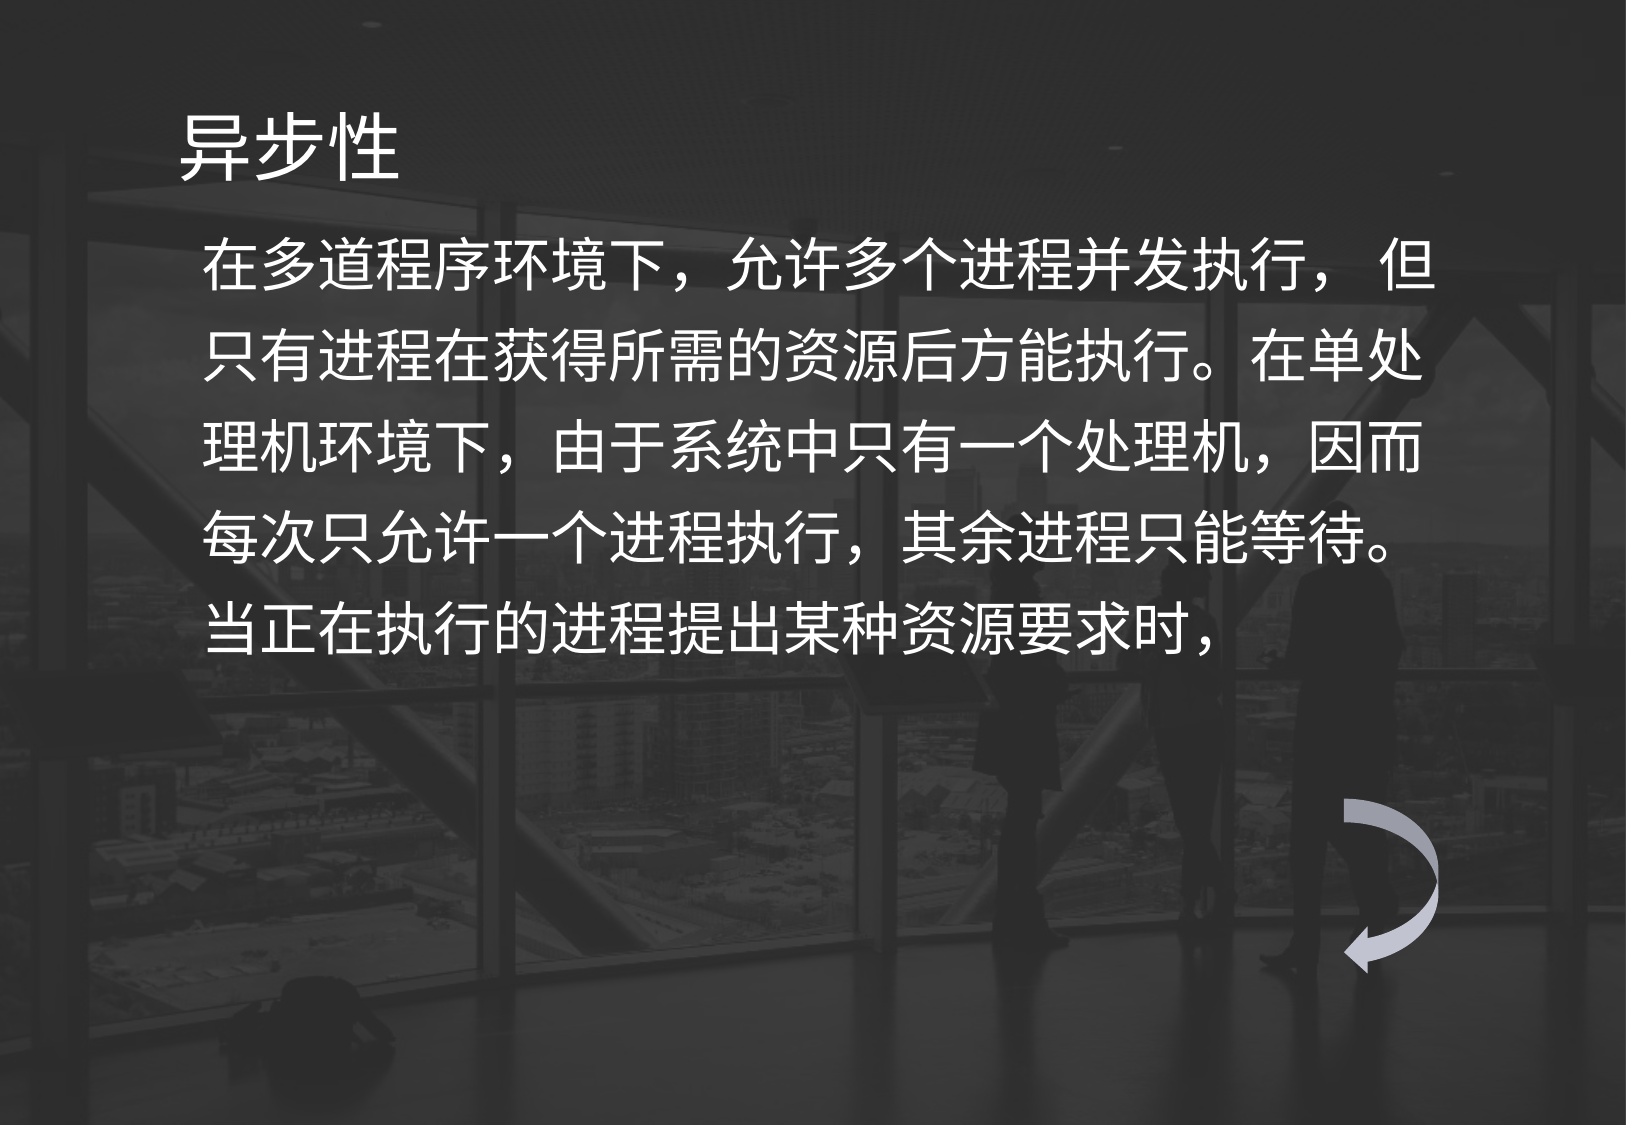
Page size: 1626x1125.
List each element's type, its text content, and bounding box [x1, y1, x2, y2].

text_box [1342, 797, 1440, 976]
text_box 在多道程序环境下，允许多个进程并发执行， 但只有进程在获得所需的资源后方能执行。在单处理机环境下，由于系统中只有一个处理机，因而每次只允许一个进程执行，其余进程只能等待。当正在执行的进程提出某种资源要求时， [186, 199, 1474, 670]
text_box 异步性 [162, 66, 837, 199]
